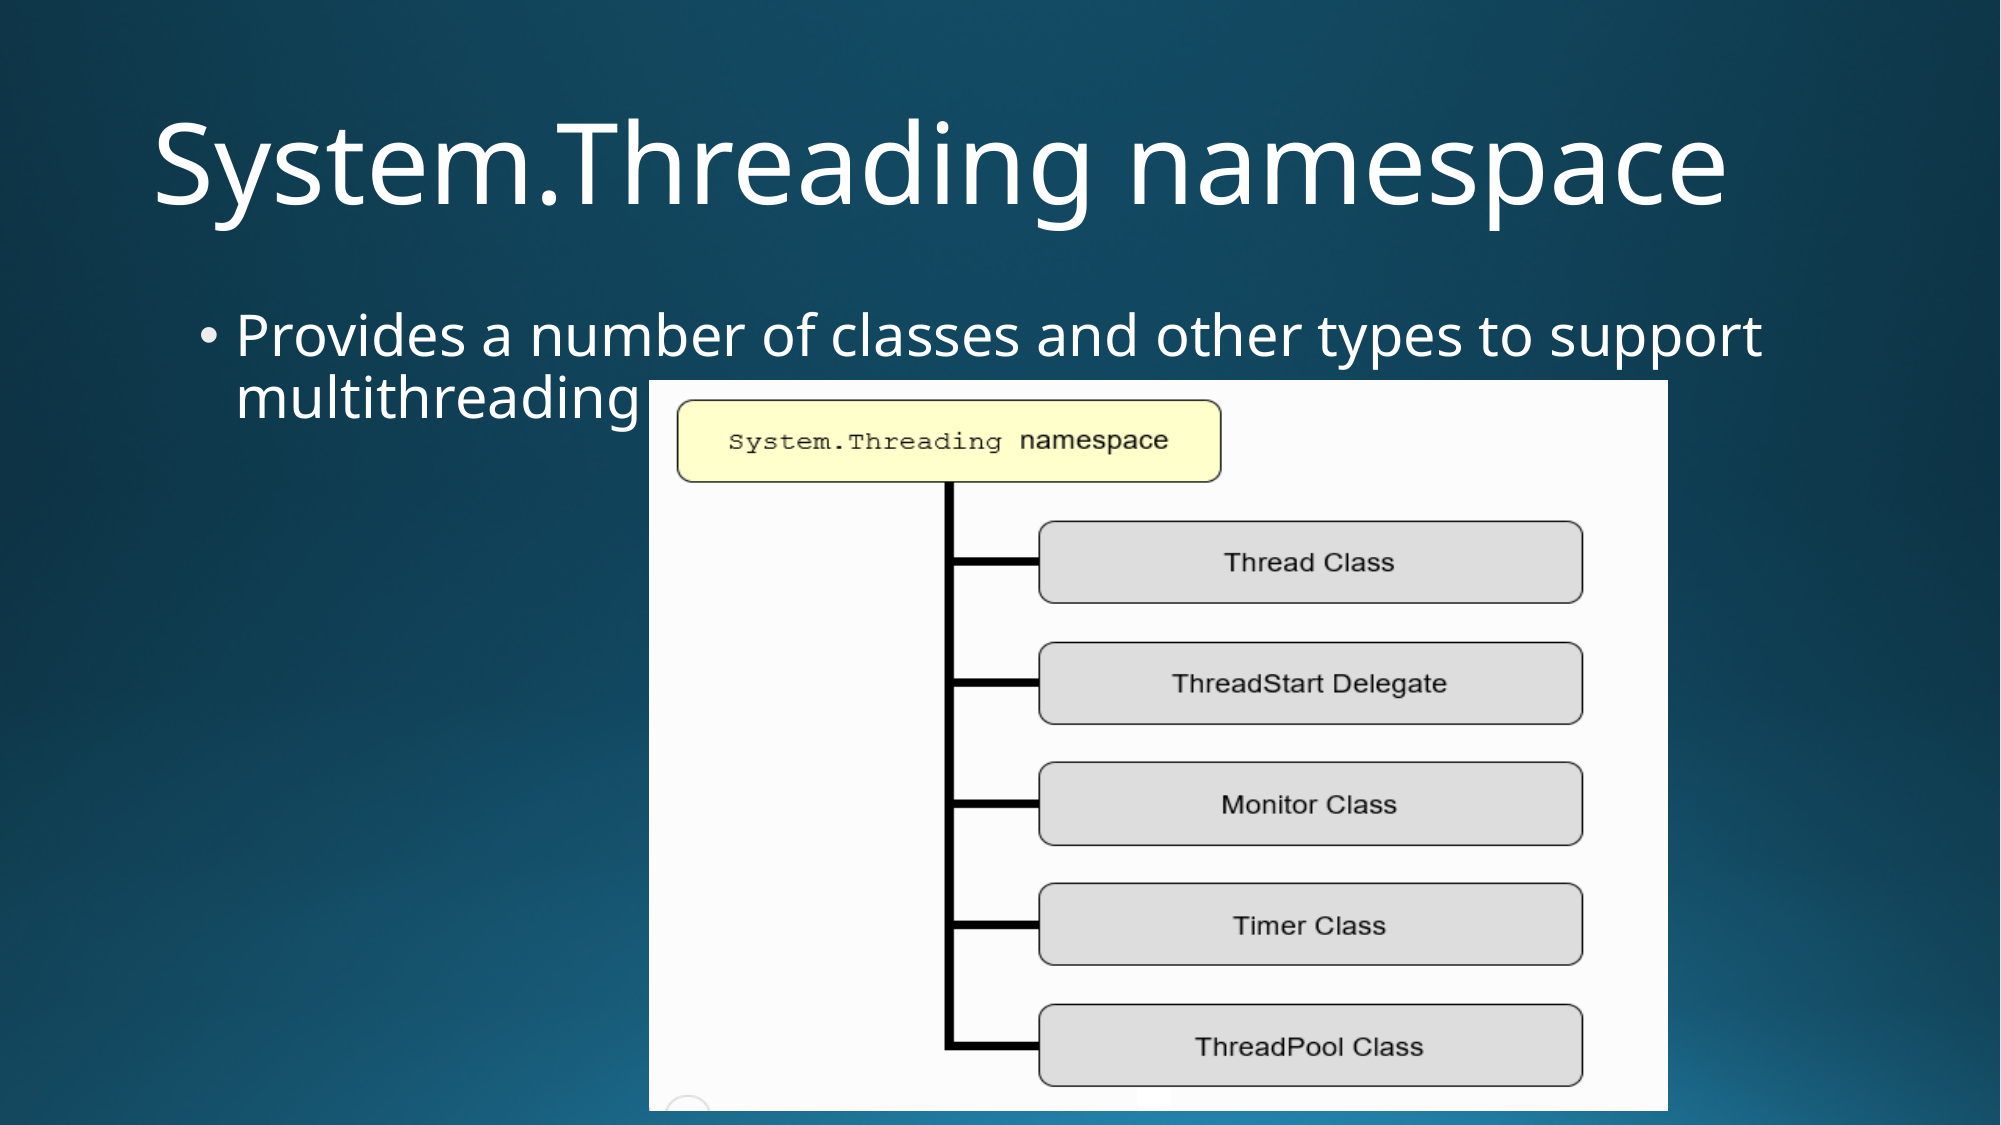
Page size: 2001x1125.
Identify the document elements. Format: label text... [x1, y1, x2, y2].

title System.Threading namespace [137, 59, 1863, 278]
list Provides a number of classes and other types to support multithreading [183, 299, 1863, 440]
picture [0, 0, 2001, 1125]
